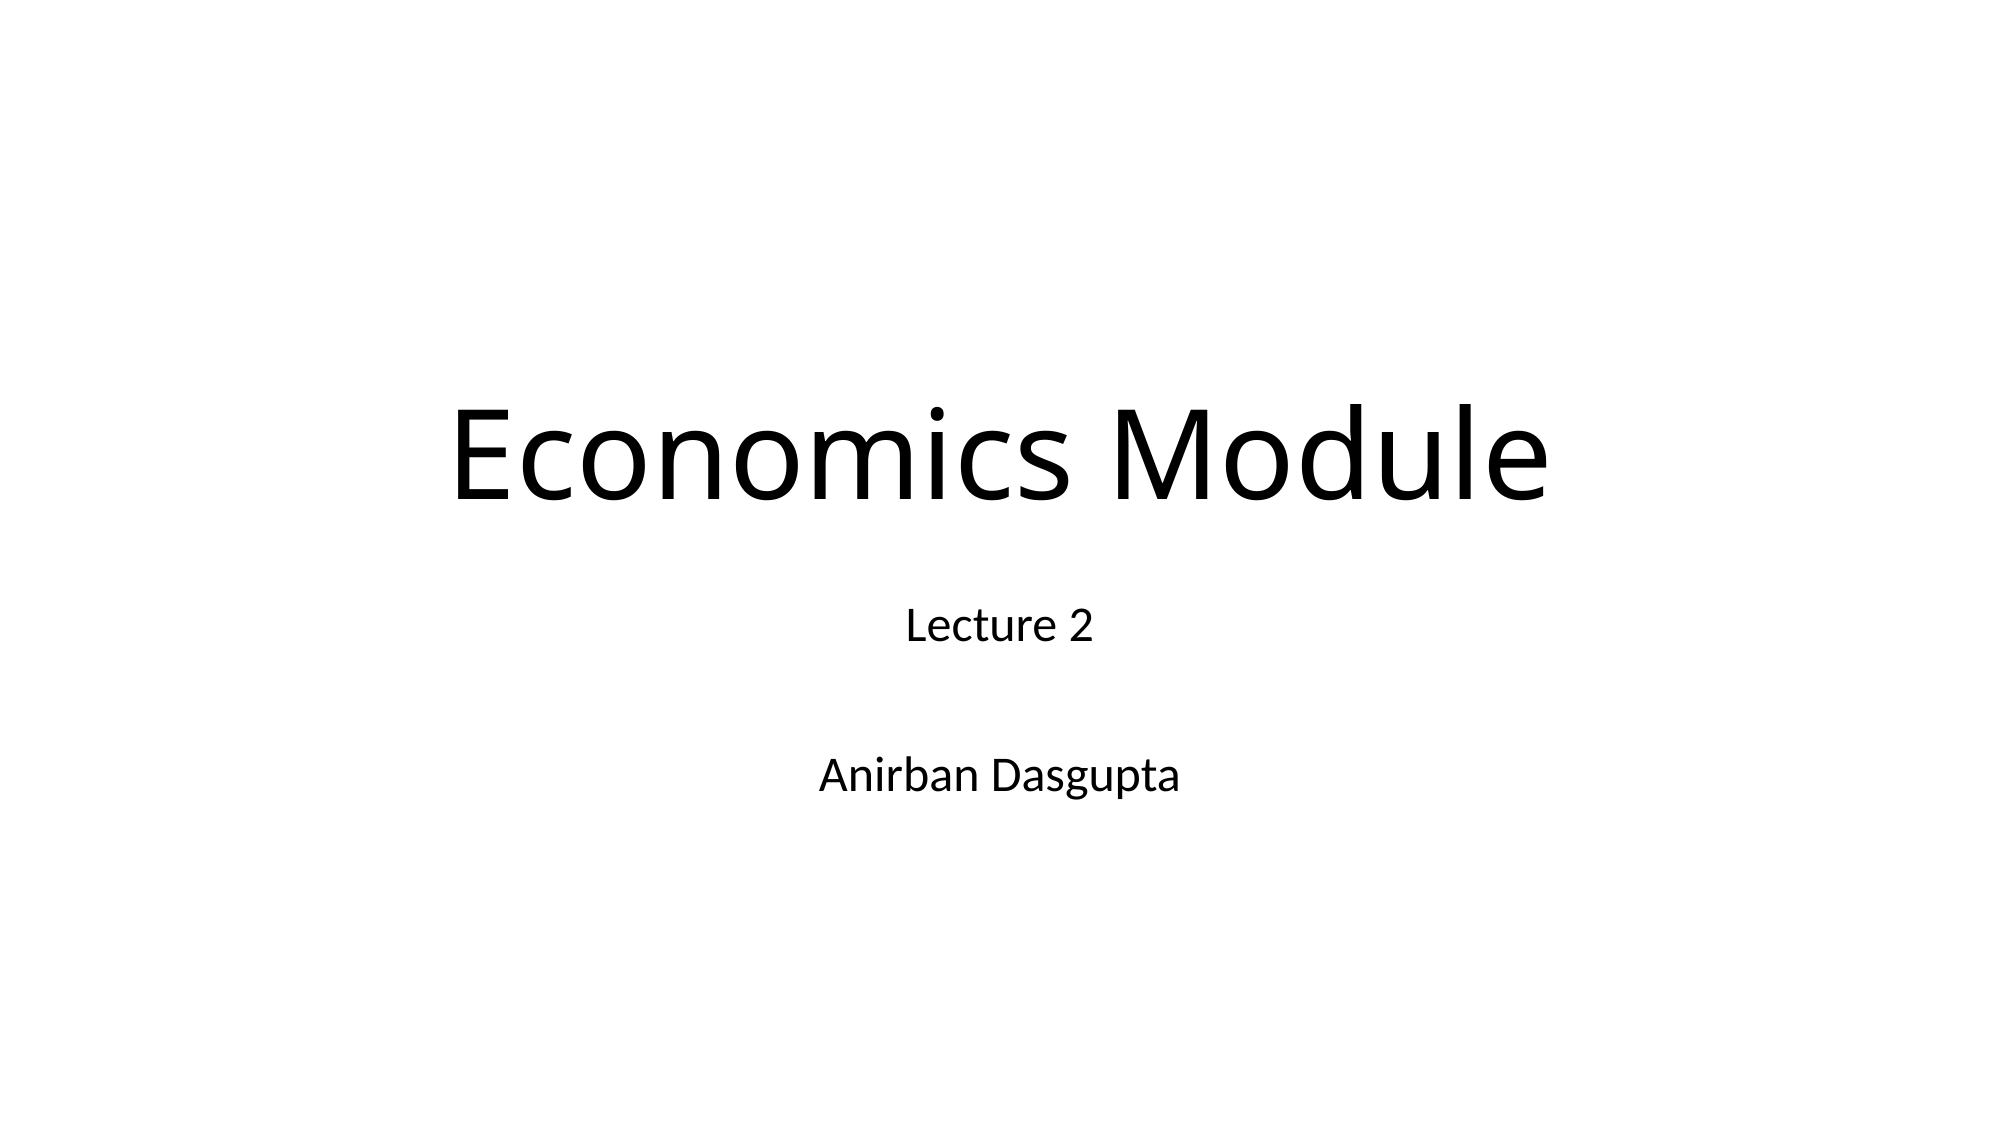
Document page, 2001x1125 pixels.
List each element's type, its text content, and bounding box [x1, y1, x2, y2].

subtitle Lecture 2 Anirban Dasgupta [249, 590, 1750, 863]
title Economics Module [249, 184, 1750, 535]
